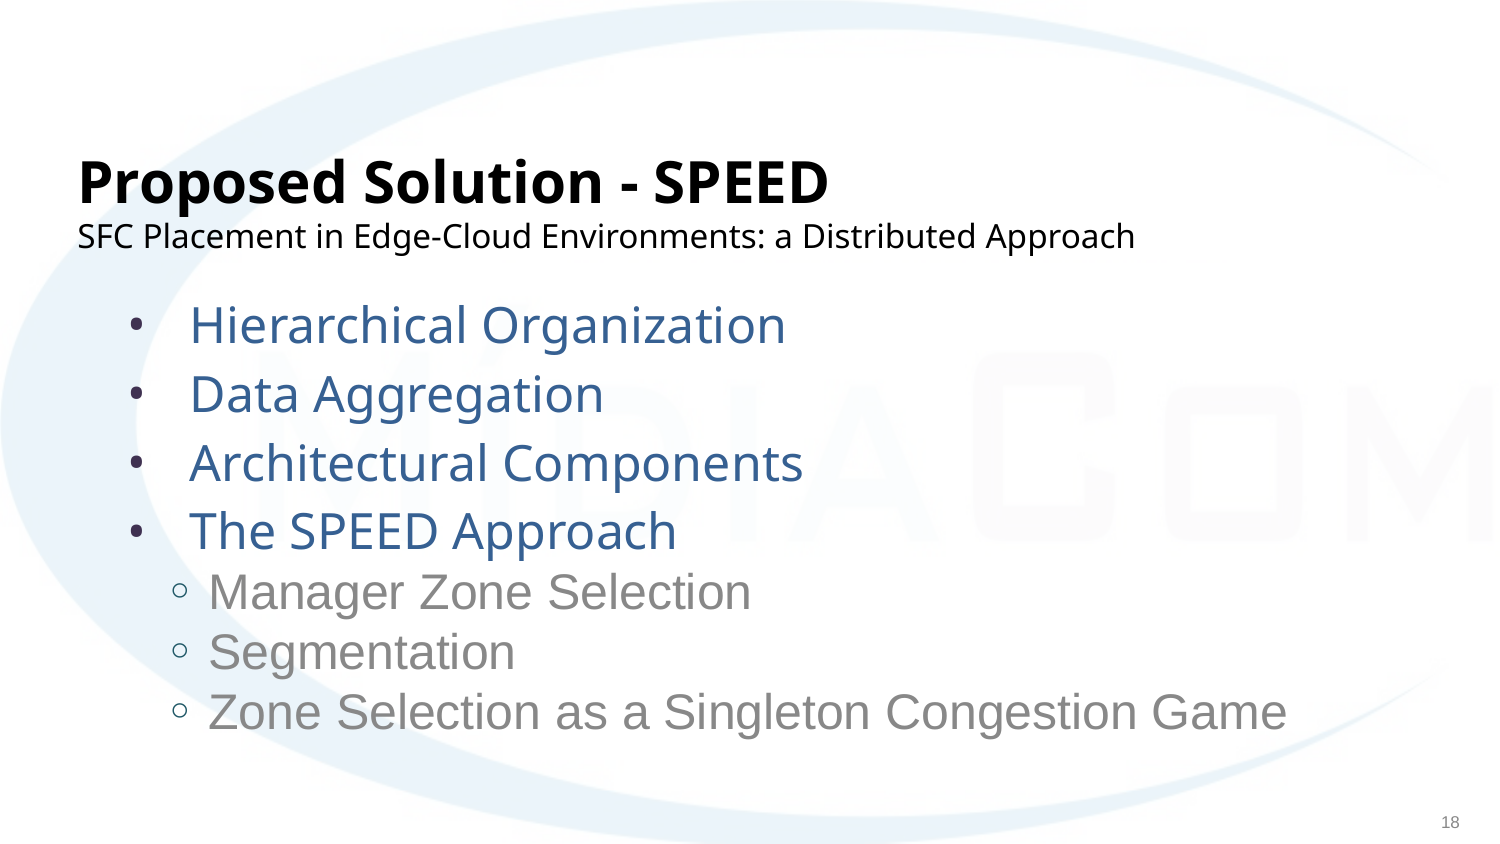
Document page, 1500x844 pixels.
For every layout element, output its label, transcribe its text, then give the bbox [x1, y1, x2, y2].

title Proposed Solution - SPEED SFC Placement in Edge-Cloud Environments: a Distributed Approach [62, 137, 1338, 319]
slide_number ‹#› [1299, 808, 1475, 835]
subtitle Hierarchical Organization Data Aggregation Architectural Components The SPEED Approach Manager Zone Selection Segmentation Zone Selection as a Singleton Congestion Game [99, 276, 1446, 820]
